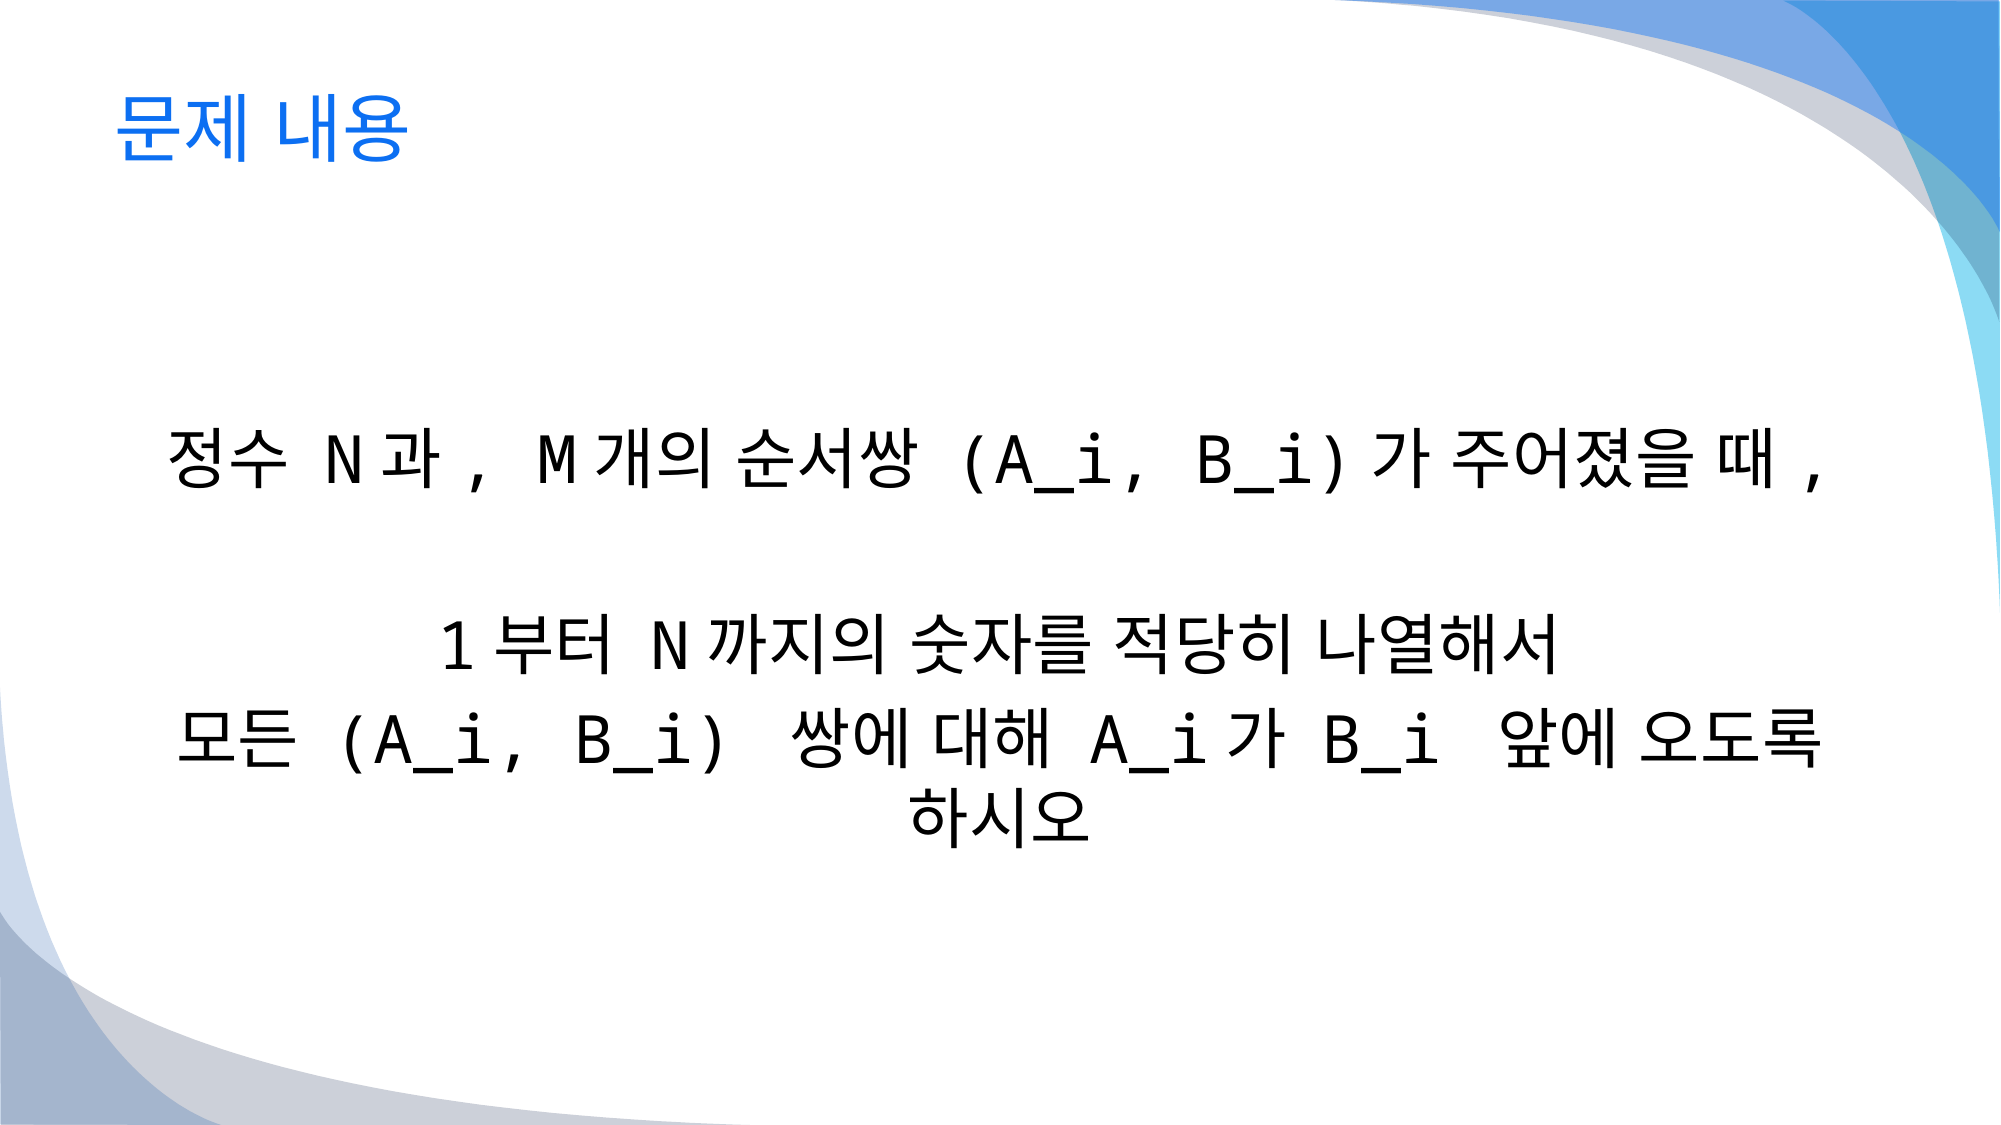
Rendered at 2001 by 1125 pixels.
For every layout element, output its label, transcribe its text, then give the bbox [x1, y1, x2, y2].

list 정수 N과, M개의 순서쌍 (A_i, B_i)가 주어졌을 때, 1부터 N까지의 숫자를 적당히 나열해서 모든 (A_i, B_i) 쌍에 대해 A_i가 B_i 앞에 오도록 하시오 [99, 222, 1900, 1005]
title 문제 내용 [99, 50, 1900, 202]
